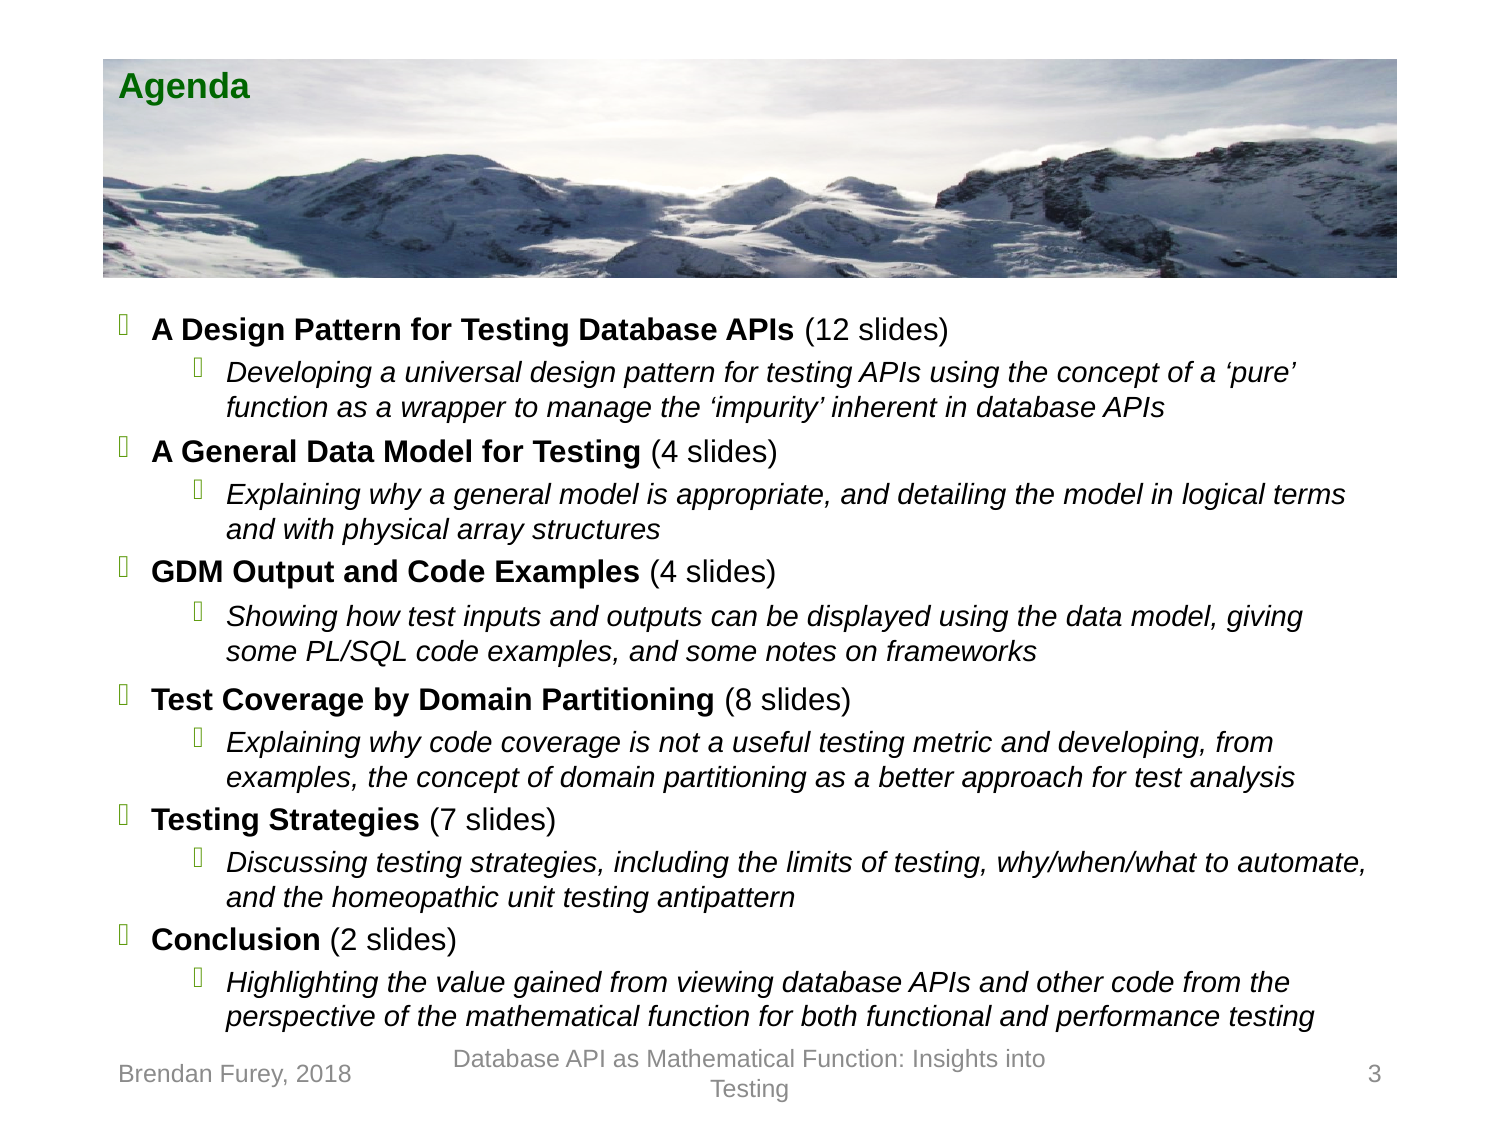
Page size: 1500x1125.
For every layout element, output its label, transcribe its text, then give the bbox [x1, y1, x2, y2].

slide_number 3 [1206, 1042, 1397, 1103]
footer Database API as Mathematical Function: Insights into Testing [395, 1042, 1105, 1103]
title Agenda [103, 59, 1397, 278]
list A Design Pattern for Testing Database APIs (12 slides) Developing a universal design pattern for testing APIs using the concept of a ‘pure’ function as a wrapper to manage the ‘impurity’ inherent in database APIs A General Data Model for Testing (4 slides) Explaining why a general model is appropriate, and detailing the model in logical terms and with physical array structures GDM Output and Code Examples (4 slides) Showing how test inputs and outputs can be displayed using the data model, giving some PL/SQL code examples, and some notes on frameworks Test Coverage by Domain Partitioning (8 slides) Explaining why code coverage is not a useful testing metric and developing, from examples, the concept of domain partitioning as a better approach for test analysis Testing Strategies (7 slides) Discussing testing strategies, including the limits of testing, why/when/what to automate, and the homeopathic unit testing antipattern Conclusion (2 slides) Highlighting the value gained from viewing database APIs and other code from the perspective of the mathematical function for both functional and performance testing [103, 299, 1397, 1043]
slide_number Brendan Furey, 2018 [103, 1042, 374, 1103]
